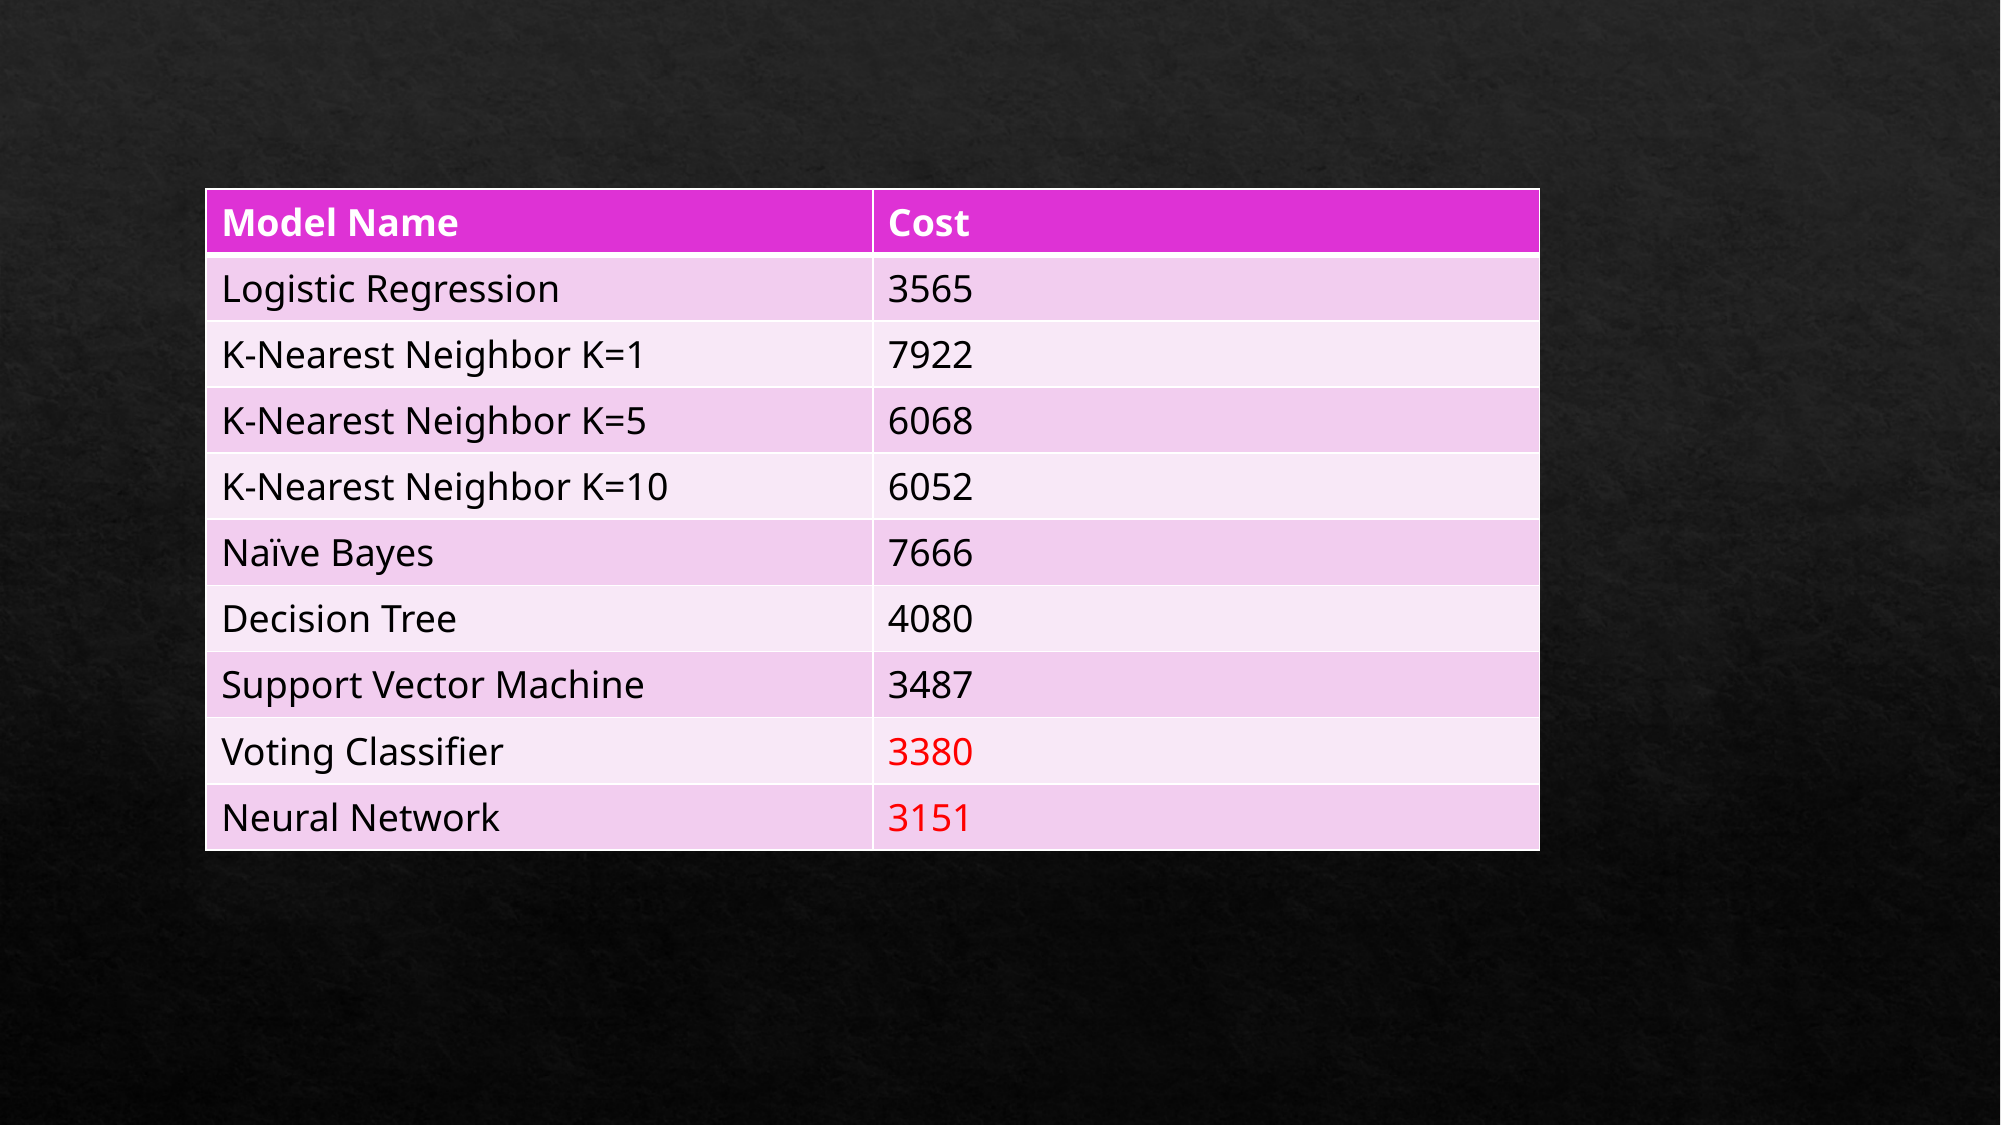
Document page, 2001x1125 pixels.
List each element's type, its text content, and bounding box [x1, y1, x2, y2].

table_cell 3151 [874, 785, 1539, 849]
table_cell 7666 [874, 520, 1539, 585]
table_cell 3487 [874, 652, 1539, 717]
table_cell Support Vector Machine [207, 652, 872, 717]
table_cell Naïve Bayes [207, 520, 872, 585]
table_cell Logistic Regression [207, 258, 872, 320]
table_cell K-Nearest Neighbor K=5 [207, 388, 872, 452]
table_cell K-Nearest Neighbor K=1 [207, 322, 872, 386]
table_header Model Name [207, 190, 872, 252]
table_cell 7922 [874, 322, 1539, 386]
table_cell Voting Classifier [207, 718, 872, 783]
table_cell 4080 [874, 586, 1539, 651]
table_cell 3565 [874, 258, 1539, 320]
table_cell 6052 [874, 454, 1539, 518]
table_cell 3380 [874, 718, 1539, 783]
table_cell Decision Tree [207, 586, 872, 651]
table_cell K-Nearest Neighbor K=10 [207, 454, 872, 518]
table_cell 6068 [874, 388, 1539, 452]
table_header Cost [874, 190, 1539, 252]
table_cell Neural Network [207, 785, 872, 849]
